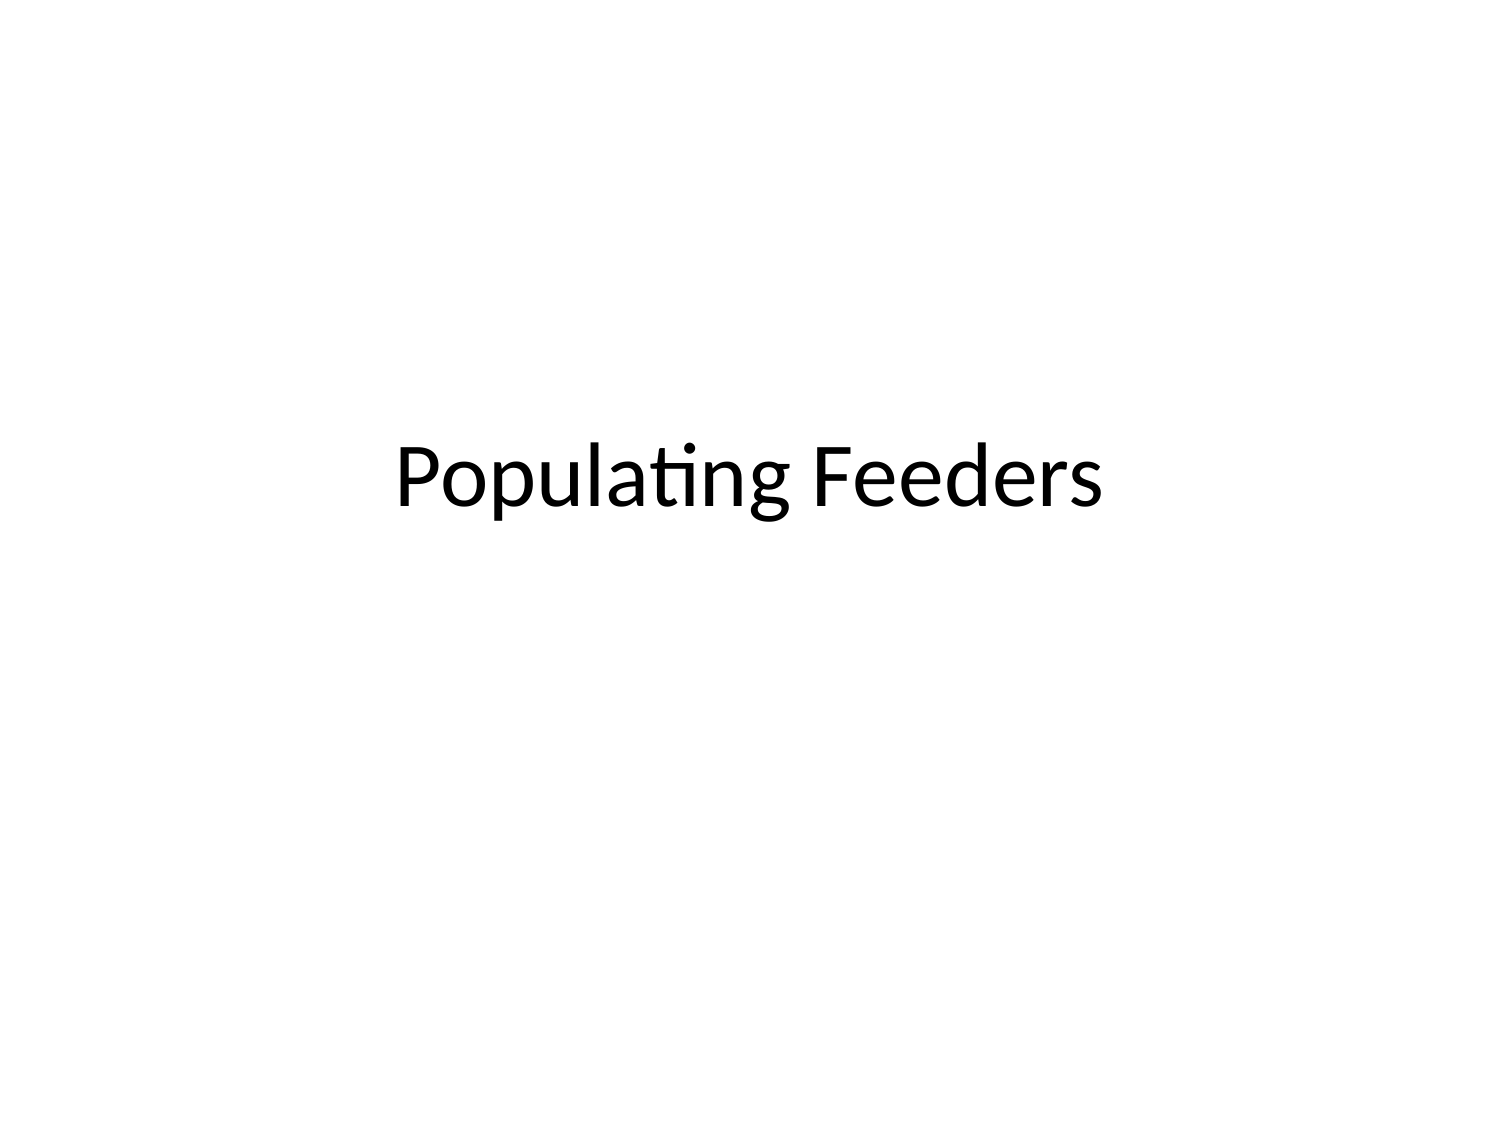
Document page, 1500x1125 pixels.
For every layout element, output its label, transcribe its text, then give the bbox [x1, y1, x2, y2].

title Populating Feeders [112, 349, 1388, 591]
